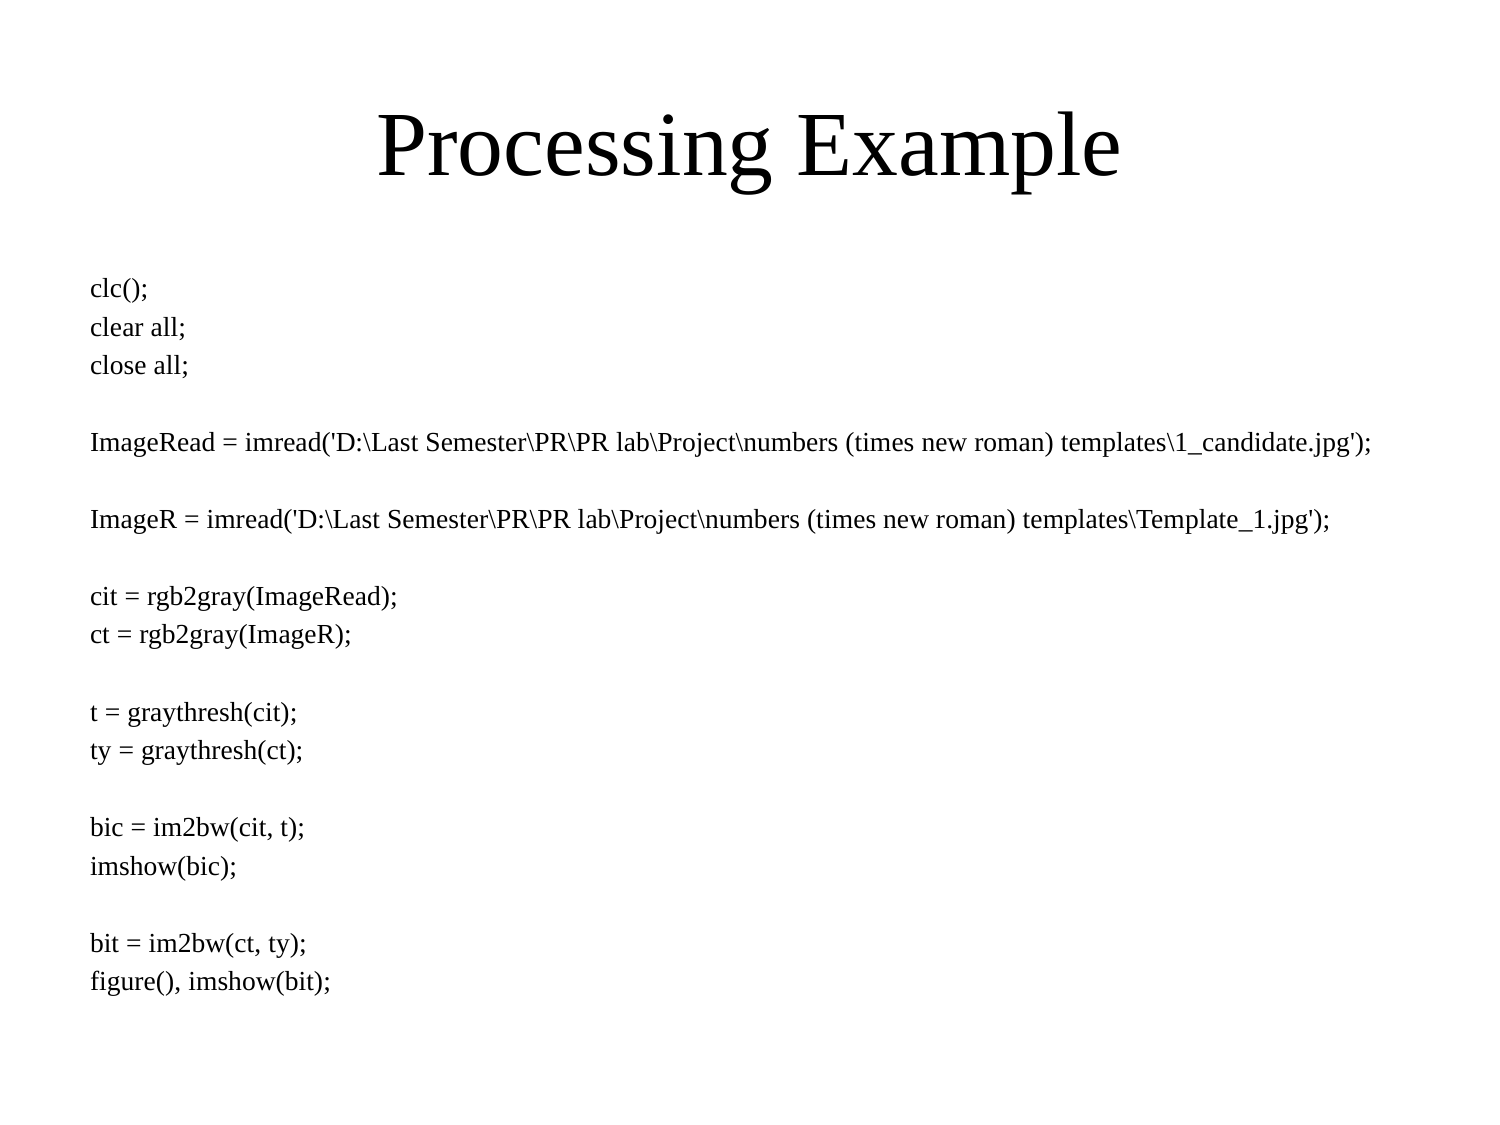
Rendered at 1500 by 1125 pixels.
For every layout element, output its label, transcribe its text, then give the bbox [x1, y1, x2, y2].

title Processing Example [75, 45, 1425, 233]
list clc(); clear all; close all; ImageRead = imread('D:\Last Semester\PR\PR lab\Project\numbers (times new roman) templates\1_candidate.jpg'); ImageR = imread('D:\Last Semester\PR\PR lab\Project\numbers (times new roman) templates\Template_1.jpg'); cit = rgb2gray(ImageRead); ct = rgb2gray(ImageR); t = graythresh(cit); ty = graythresh(ct); bic = im2bw(cit, t); imshow(bic); bit = im2bw(ct, ty); figure(), imshow(bit); [75, 262, 1425, 1005]
